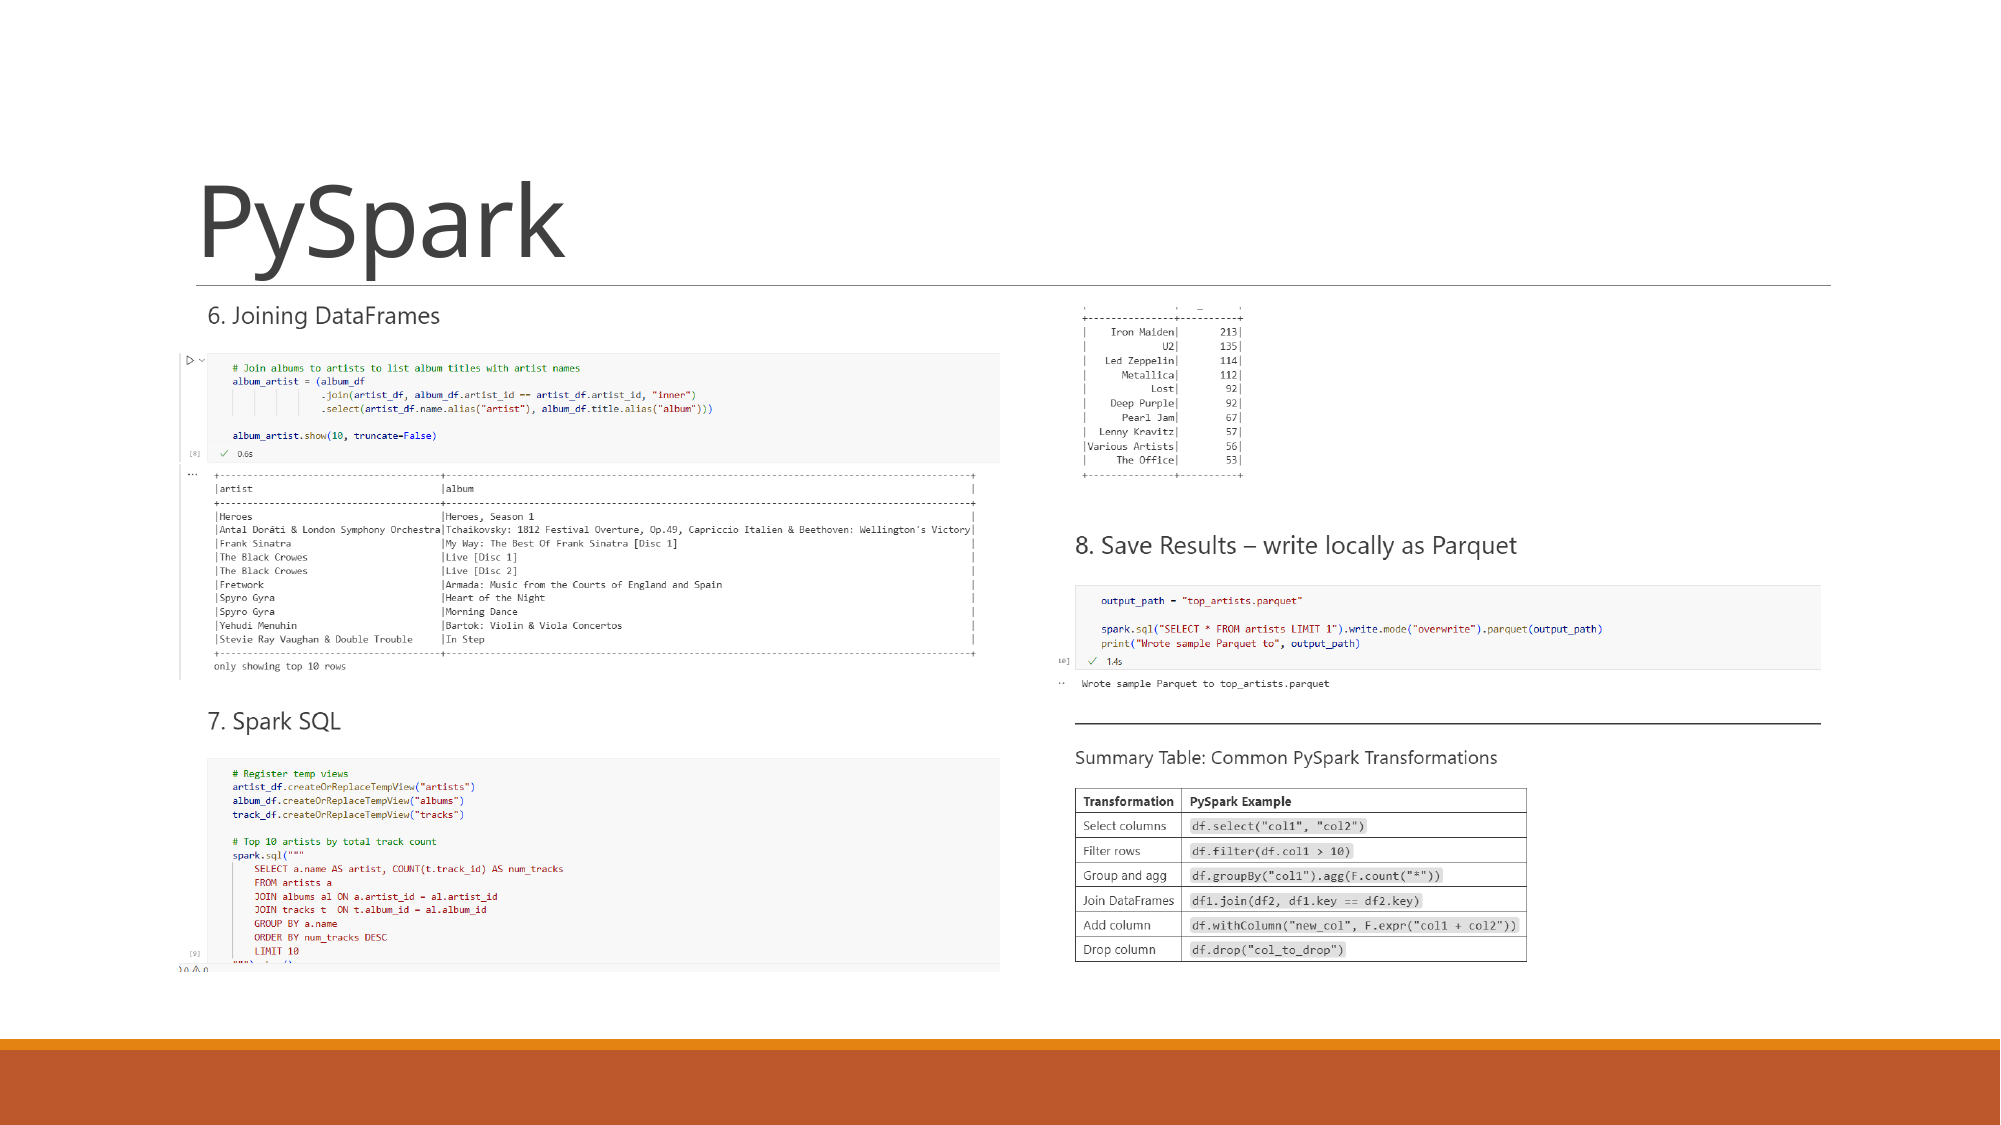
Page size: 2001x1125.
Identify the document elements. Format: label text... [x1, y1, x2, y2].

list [178, 300, 1001, 973]
picture [1058, 306, 1822, 993]
title PySpark [180, 47, 1830, 285]
